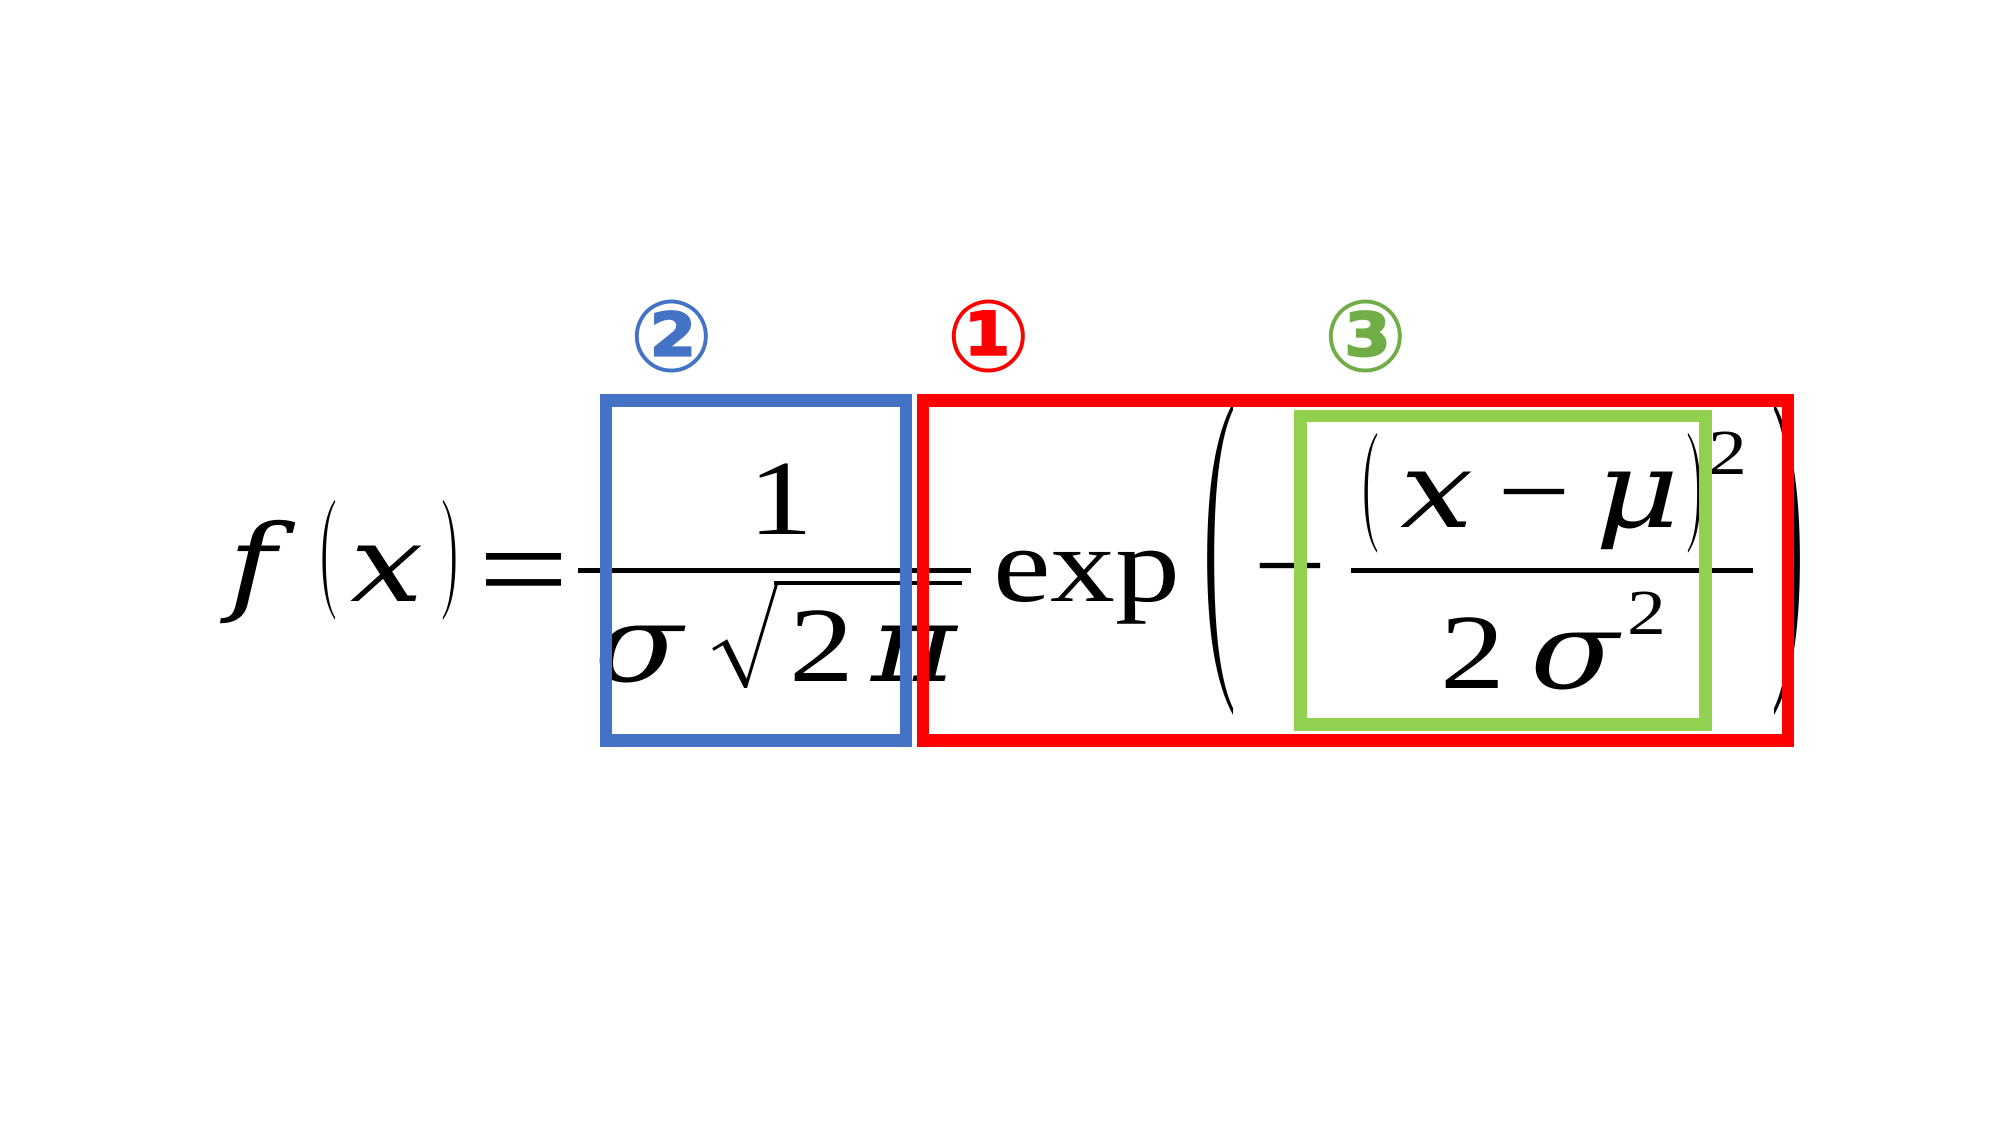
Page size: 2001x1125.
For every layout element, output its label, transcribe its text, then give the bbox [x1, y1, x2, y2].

text_box [605, 399, 907, 742]
text_box ② [614, 264, 730, 399]
text_box [922, 399, 1789, 742]
text_box ① [931, 264, 1047, 399]
text_box [1299, 415, 1707, 726]
text_box ③ [1308, 264, 1424, 399]
